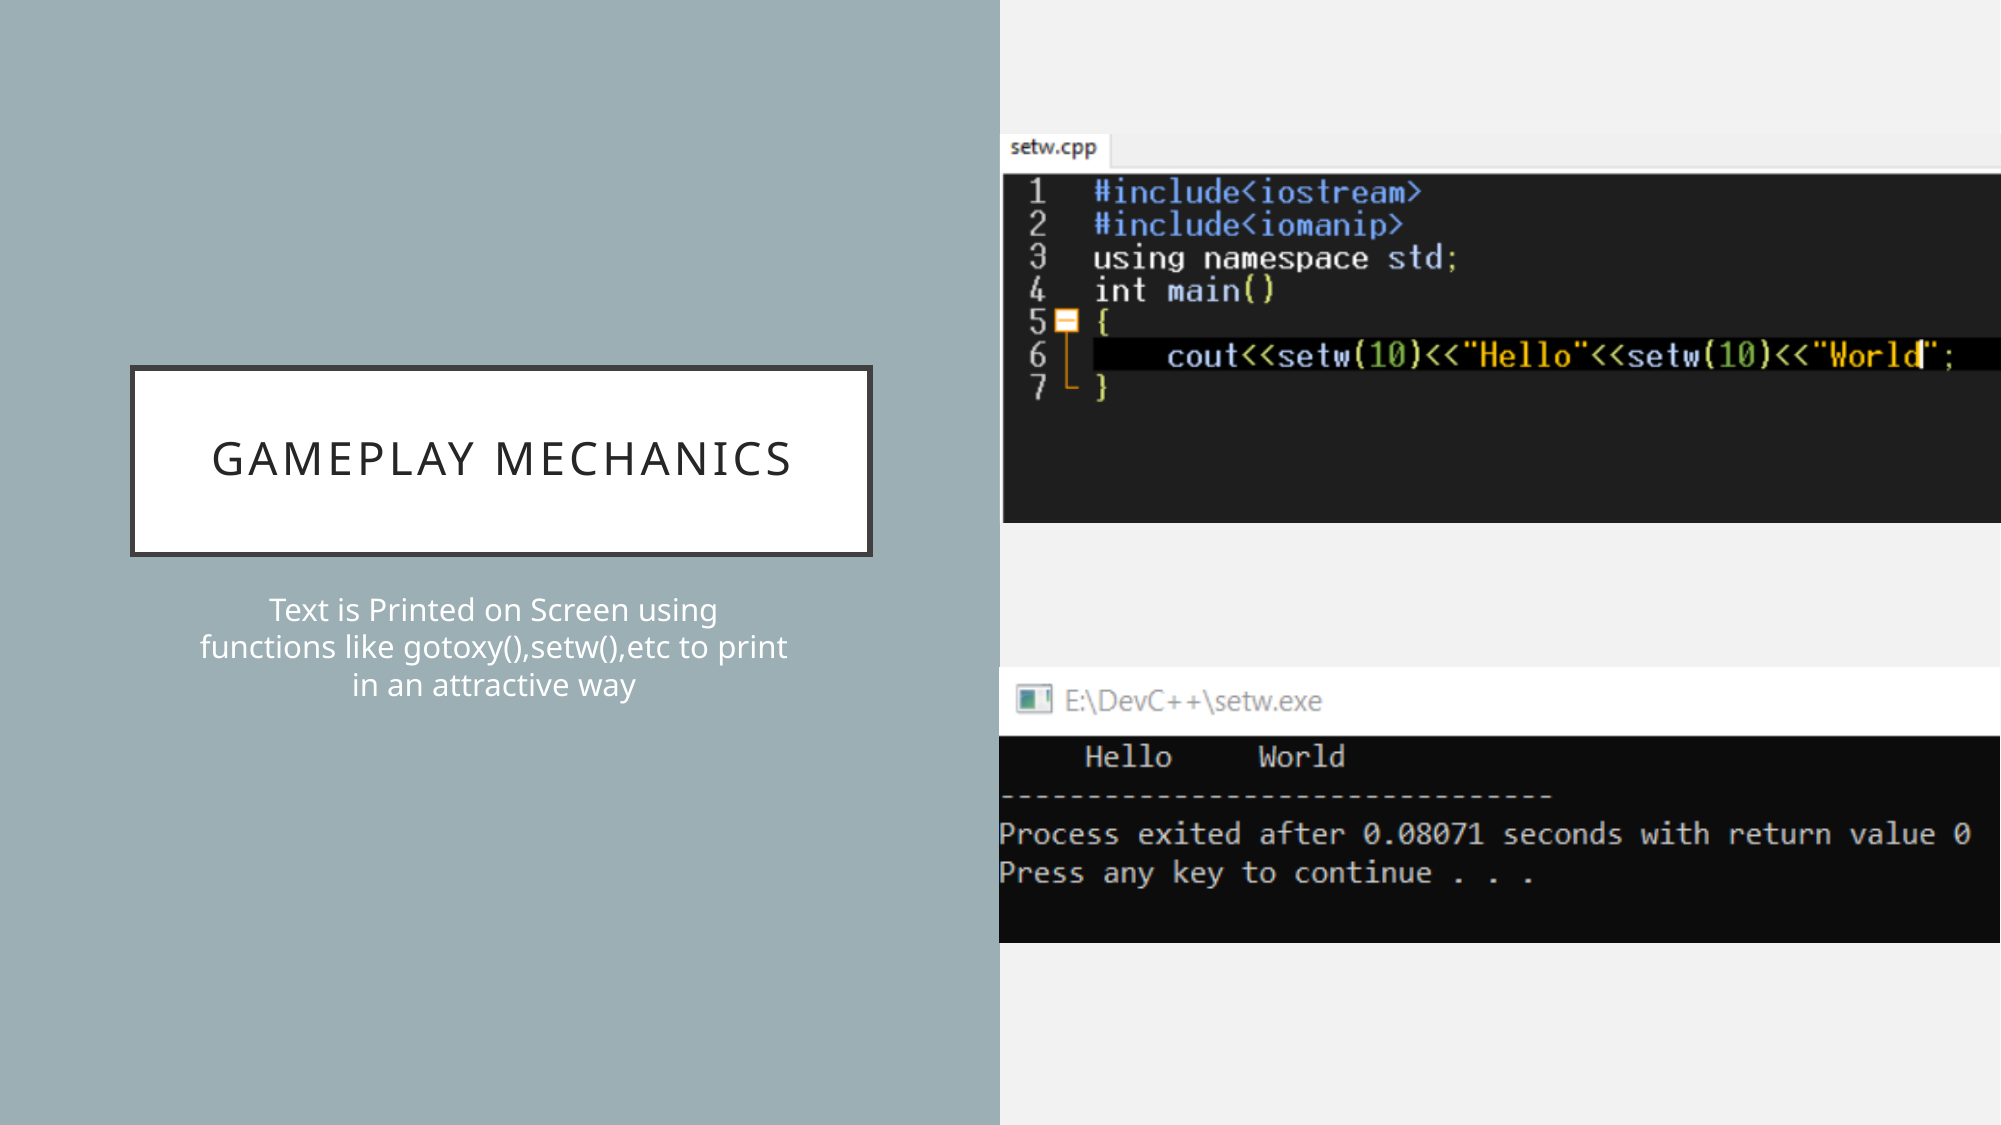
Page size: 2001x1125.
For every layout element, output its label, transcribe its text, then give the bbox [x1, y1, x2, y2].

title Gameplay mechanics [130, 365, 873, 557]
picture [999, 133, 2001, 523]
picture [999, 667, 2000, 943]
list Text is Printed on Screen using functions like gotoxy(),setw(),etc to print in an attractive way [183, 582, 806, 943]
